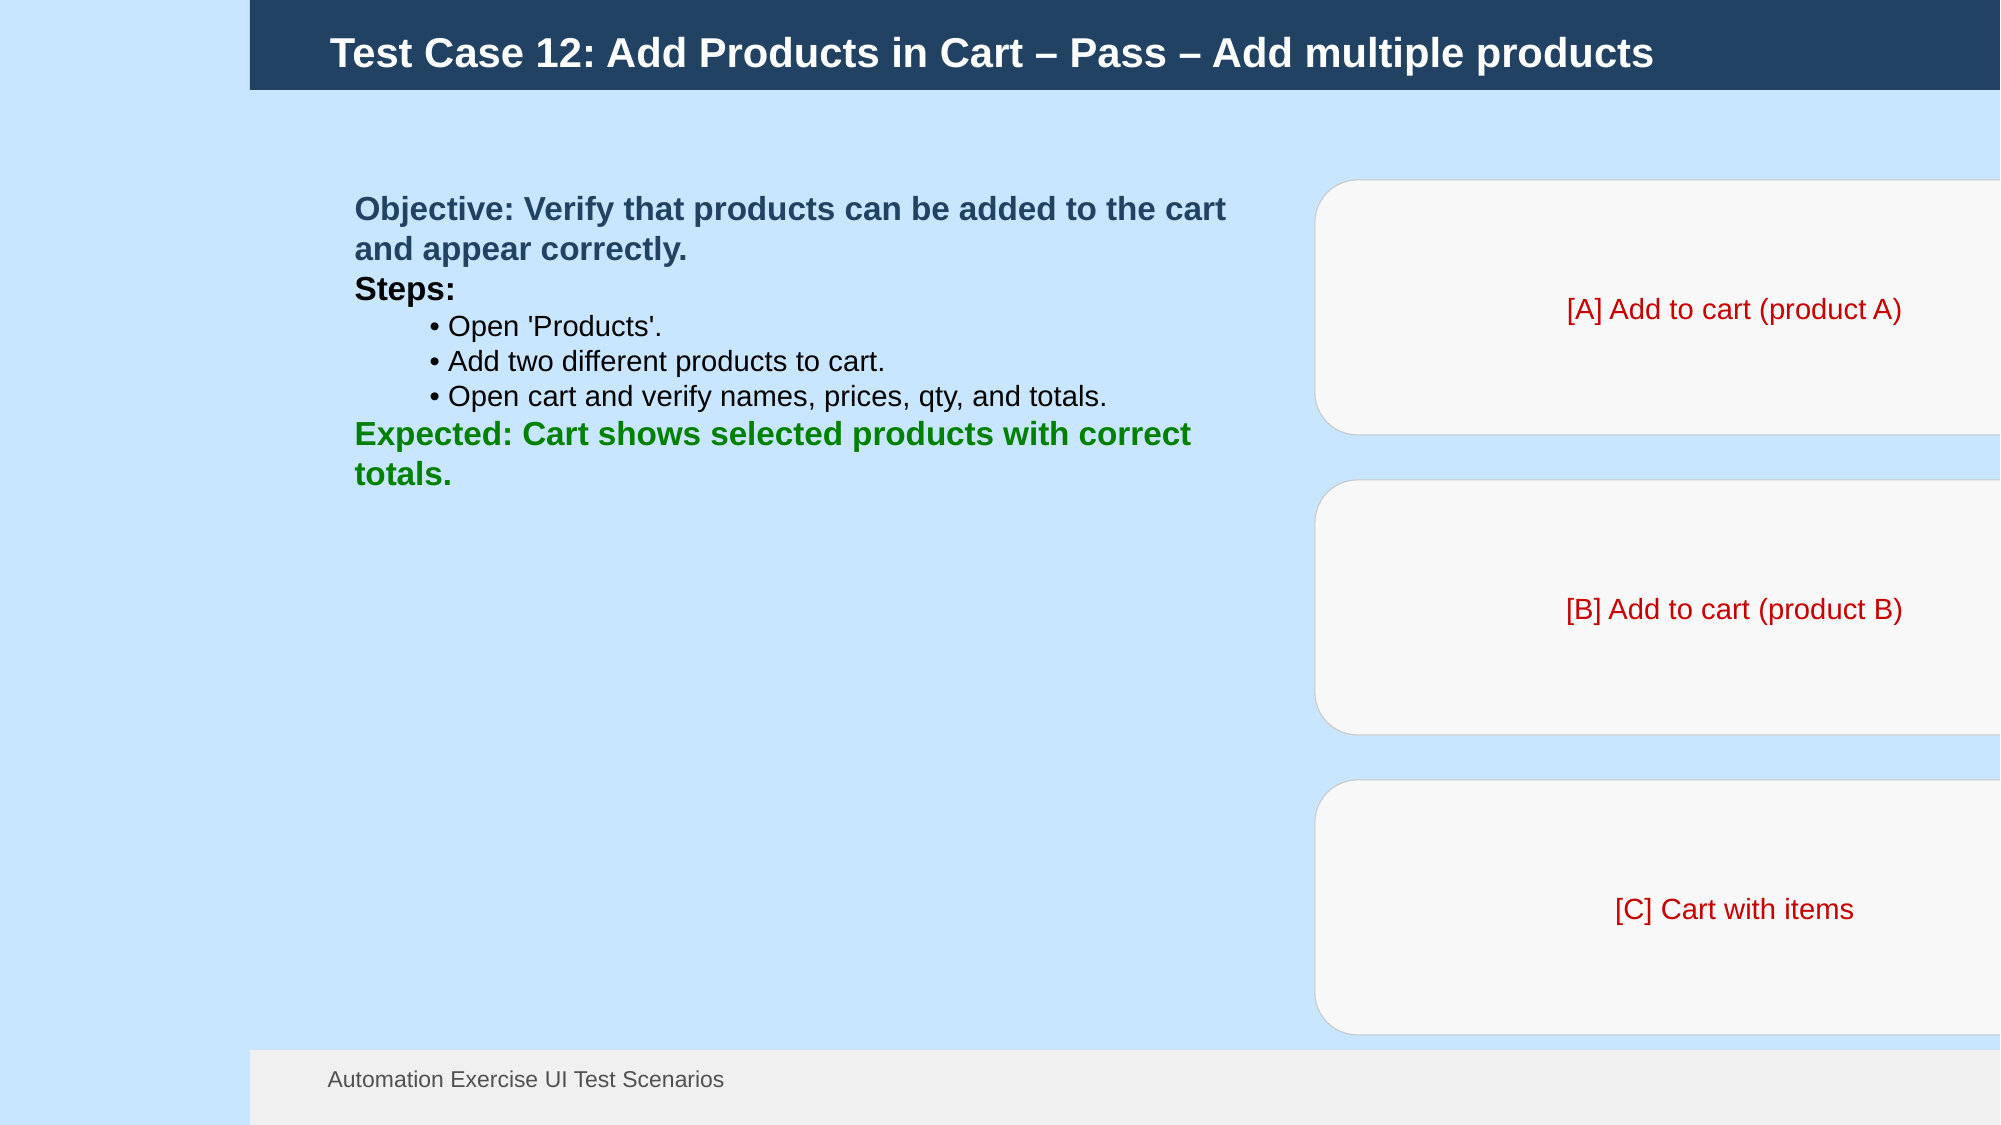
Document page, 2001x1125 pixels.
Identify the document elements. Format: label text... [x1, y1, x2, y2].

text_box [C] Cart with items [1314, 779, 2000, 1036]
text_box [B] Add to cart (product B) [1314, 479, 2000, 736]
text_box Automation Exercise UI Test Scenarios [312, 1057, 740, 1100]
text_box [249, 0, 2000, 90]
text_box [249, 1049, 2000, 1125]
text_box Objective: Verify that products can be added to the cart and appear correctly. Steps: • Open 'Products'. • Add two different products to cart. • Open cart and verify names, prices, qty, and totals. Expected: Cart shows selected products with correct totals. [339, 179, 1270, 500]
text_box [A] Add to cart (product A) [1314, 179, 2000, 436]
text_box Test Case 12: Add Products in Cart – Pass – Add multiple products [315, 18, 1671, 83]
